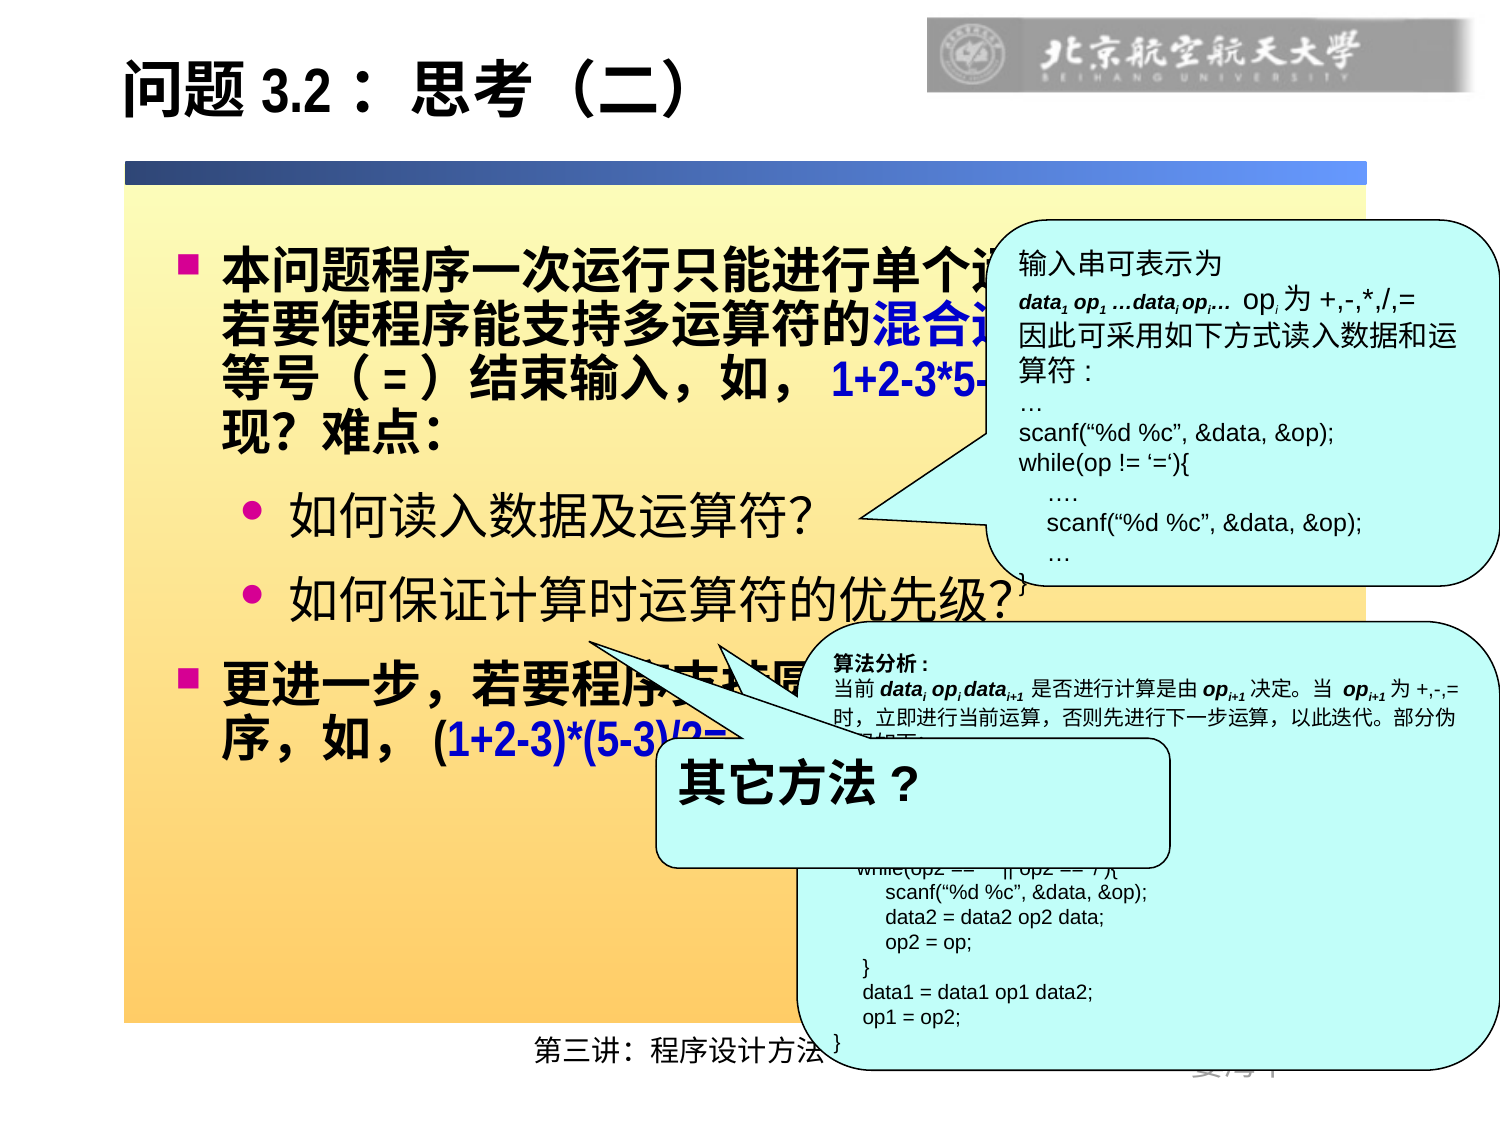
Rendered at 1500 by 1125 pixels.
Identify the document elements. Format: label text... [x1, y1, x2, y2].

text_box 其它方法? [588, 641, 1171, 869]
title 问题3.2：思考（二） [105, 25, 1450, 164]
text_box 输入串可表示为 data1 op1 …datai opi… opi为+,-,*,/,= 因此可采用如下方式读入数据和运算符: … scanf(“%d %c”, &data, &op); while(op != ‘=‘){ …. scanf(“%d %c”, &data, &op); … } [860, 219, 1500, 587]
text_box 算法分析: 当前datai opi datai+1 是否进行计算是由opi+1决定。当 opi+1为+,-,=时，立即进行当前运算，否则先进行下一步运算，以此迭代。部分伪代码如下： … scanf(“%d %c”, &data1, &op1); while(op1 != ‘=‘){ scanf(“%d %c”, &data2, &op2); while(op2 == ‘*’ || op2 == ‘/’){ scanf(“%d %c”, &data, &op); data2 = data2 op2 data; op2 = op; } data1 = data1 op1 data2; op1 = op2; } [719, 621, 1500, 1071]
list 本问题程序一次运行只能进行单个运算符计算。若要使程序能支持多运算符的混合运算，并输入等号（=）结束输入，如，1+2-3*5-3/2=，如何实现？难点： 如何读入数据及运算符？ 如何保证计算时运算符的优先级？ 更进一步，若要程序支持圆括号来改变计算次序，如，(1+2-3)*(5-3)/2=，如何实现？ [160, 237, 1327, 986]
picture [927, 0, 1500, 102]
footer 第三讲：程序设计方法-问题分析 [512, 1024, 988, 1103]
slide_number 33 [1074, 1071, 1426, 1103]
